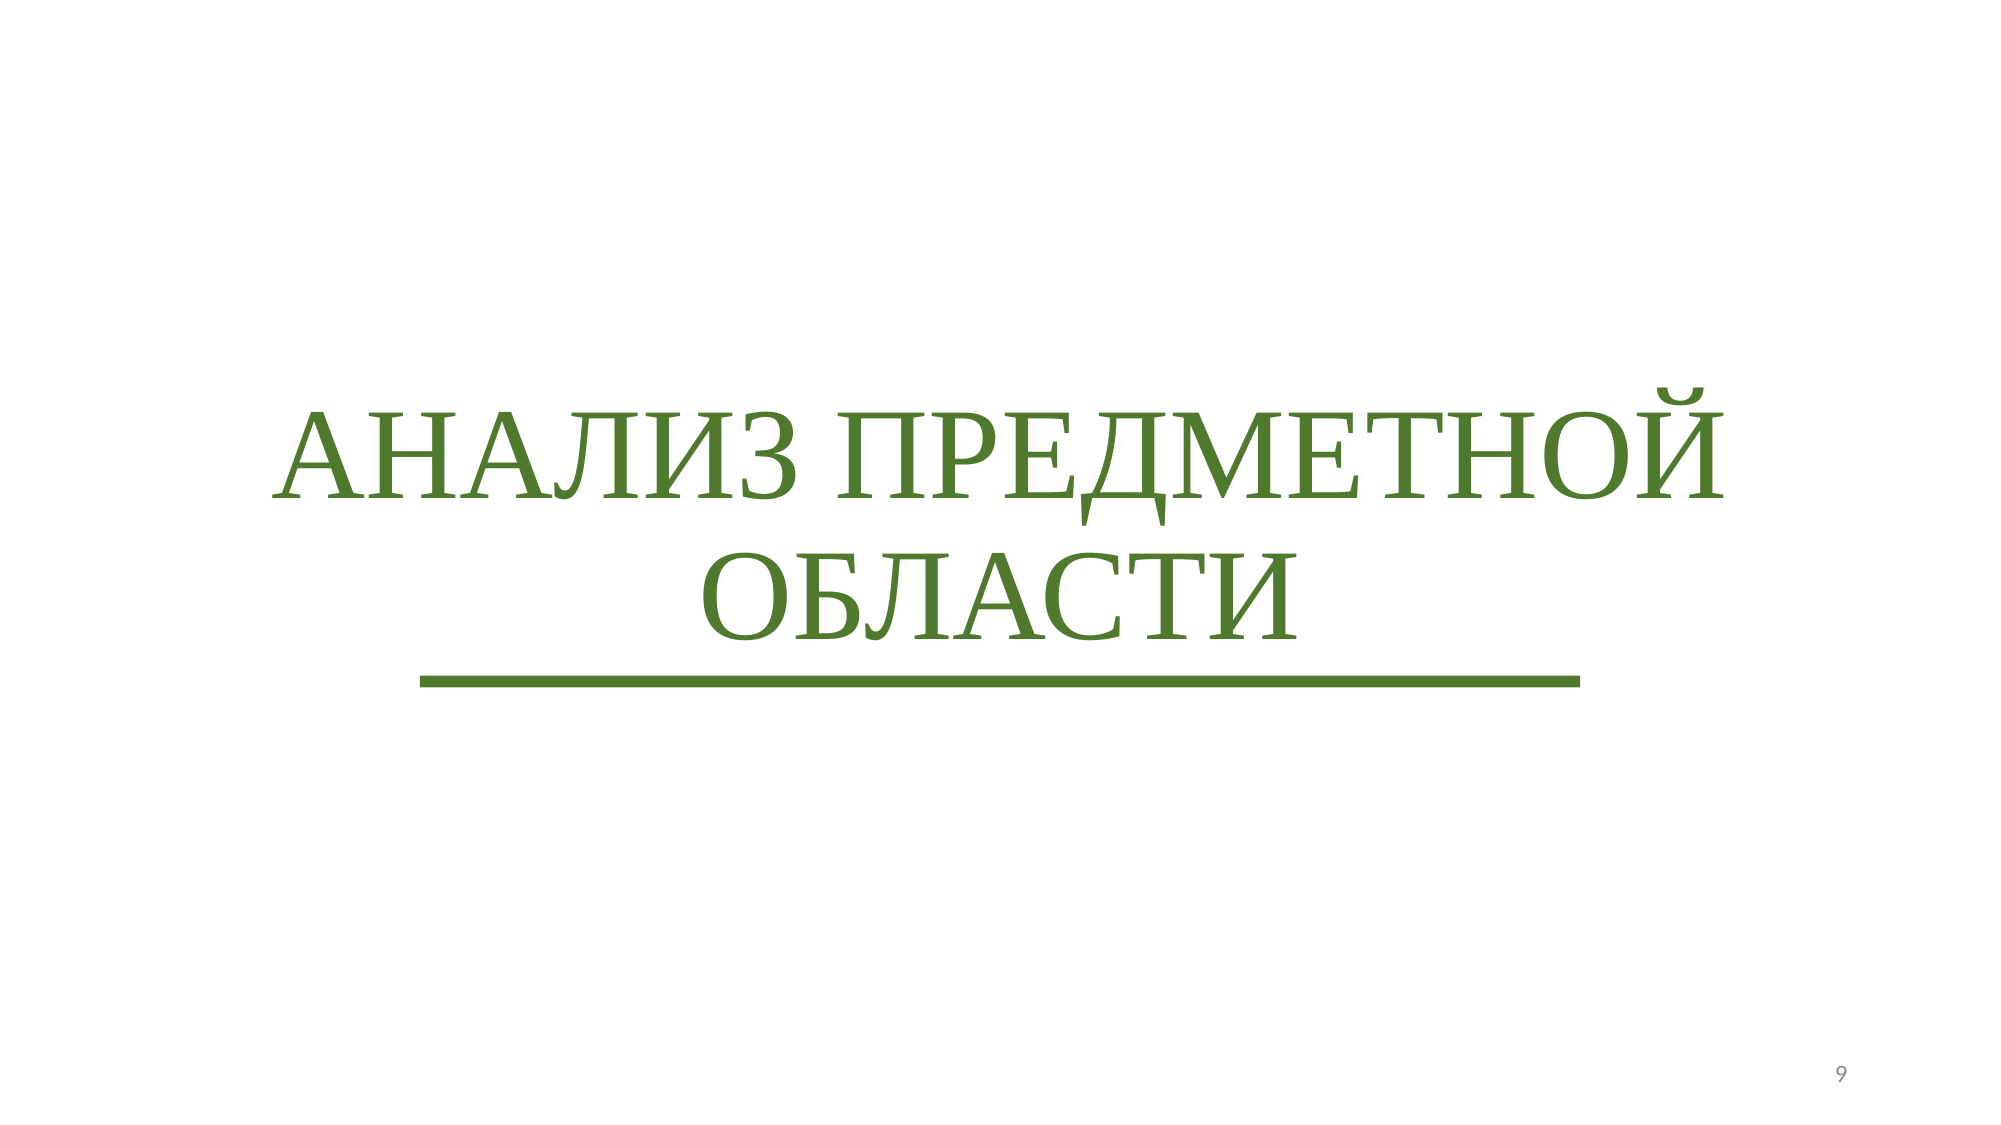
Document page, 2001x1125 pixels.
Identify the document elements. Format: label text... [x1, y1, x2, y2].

title АНАЛИЗ ПРЕДМЕТНОЙ ОБЛАСТИ [137, 378, 1863, 676]
slide_number 9 [1412, 1042, 1863, 1103]
text_box [419, 676, 1581, 688]
